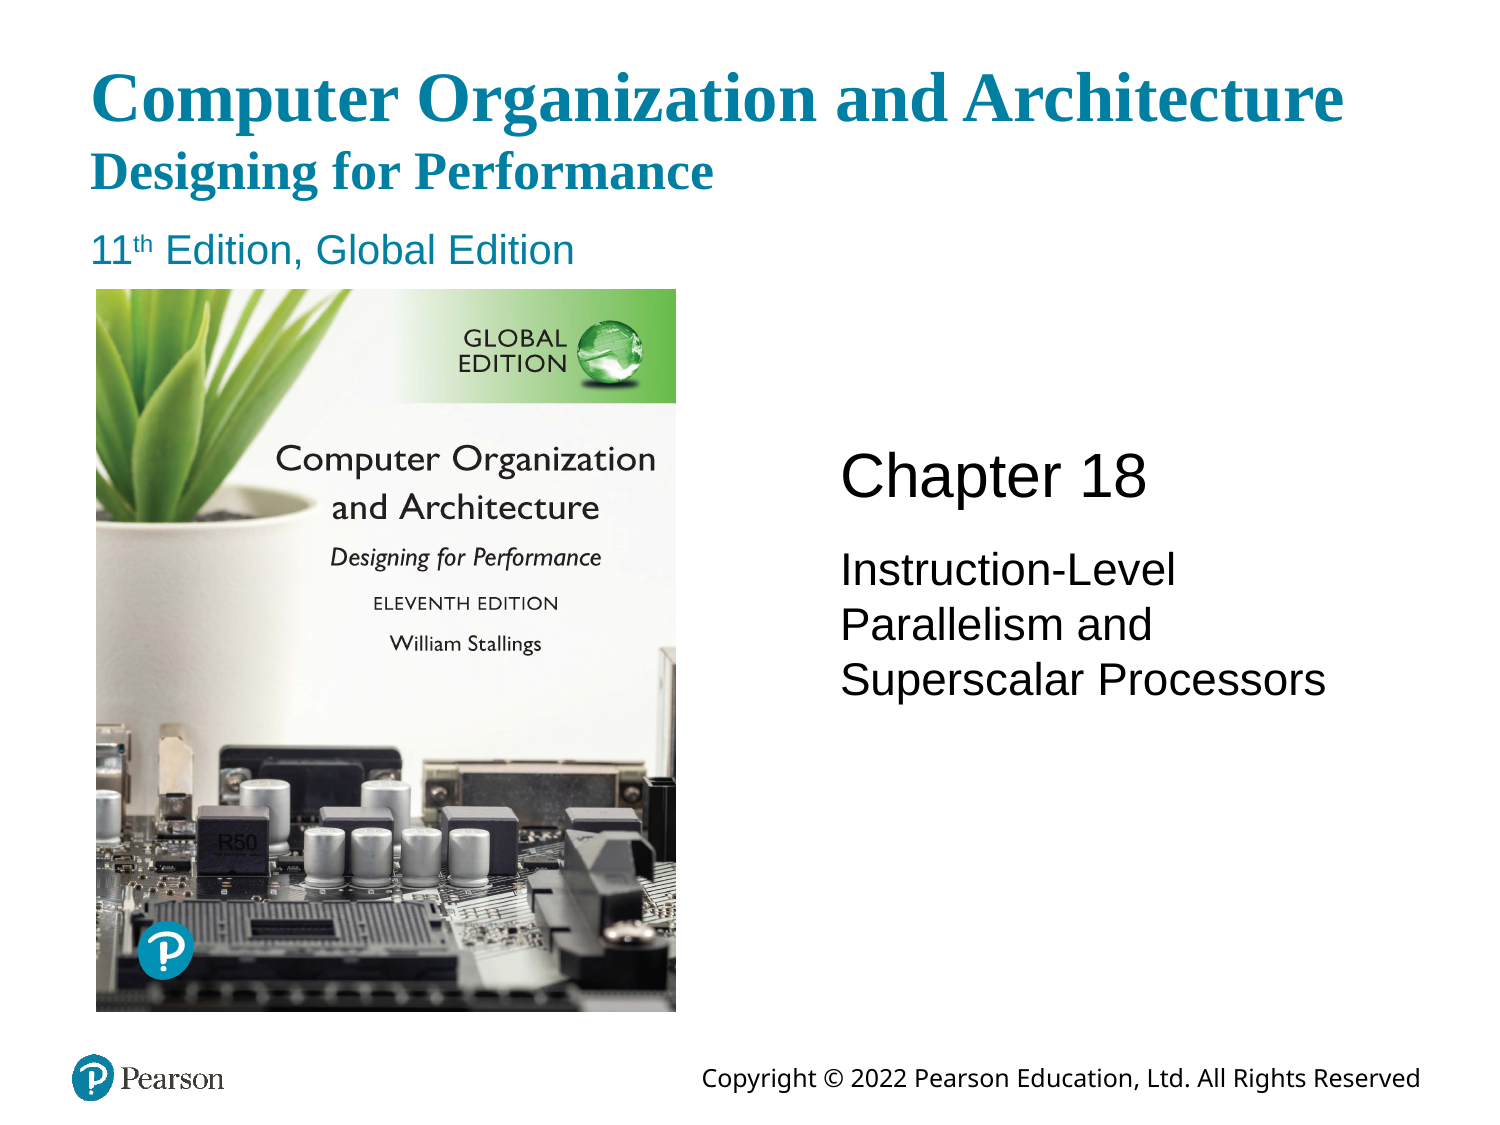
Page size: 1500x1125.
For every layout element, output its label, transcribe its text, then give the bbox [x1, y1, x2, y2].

picture [72, 1054, 88, 1070]
list 11th Edition, Global Edition [75, 208, 1425, 287]
picture [99, 1054, 224, 1101]
picture [81, 1063, 106, 1088]
list Chapter 18 [825, 287, 1425, 525]
picture [72, 1088, 82, 1101]
list Instruction-Level Parallelism and Superscalar Processors [825, 525, 1425, 739]
picture [96, 288, 676, 1012]
title Computer Organization and Architecture Designing for Performance [75, 35, 1425, 138]
